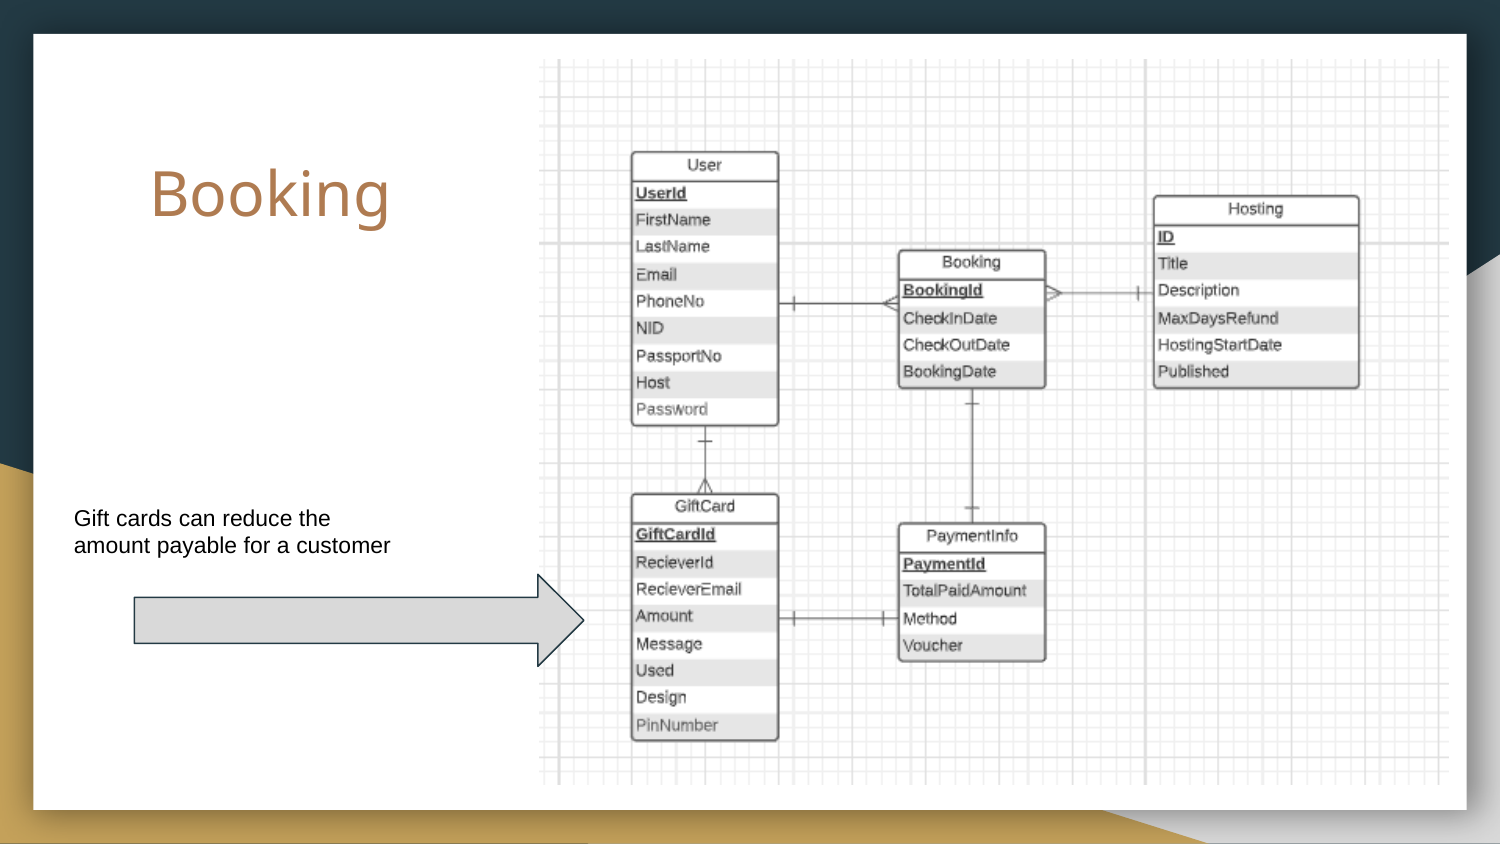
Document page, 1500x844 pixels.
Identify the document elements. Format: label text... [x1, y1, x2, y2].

text_box [134, 597, 534, 644]
text_box Gift cards can reduce the amount payable for a customer [58, 488, 426, 574]
picture [539, 59, 1450, 785]
title Booking [134, 138, 534, 296]
